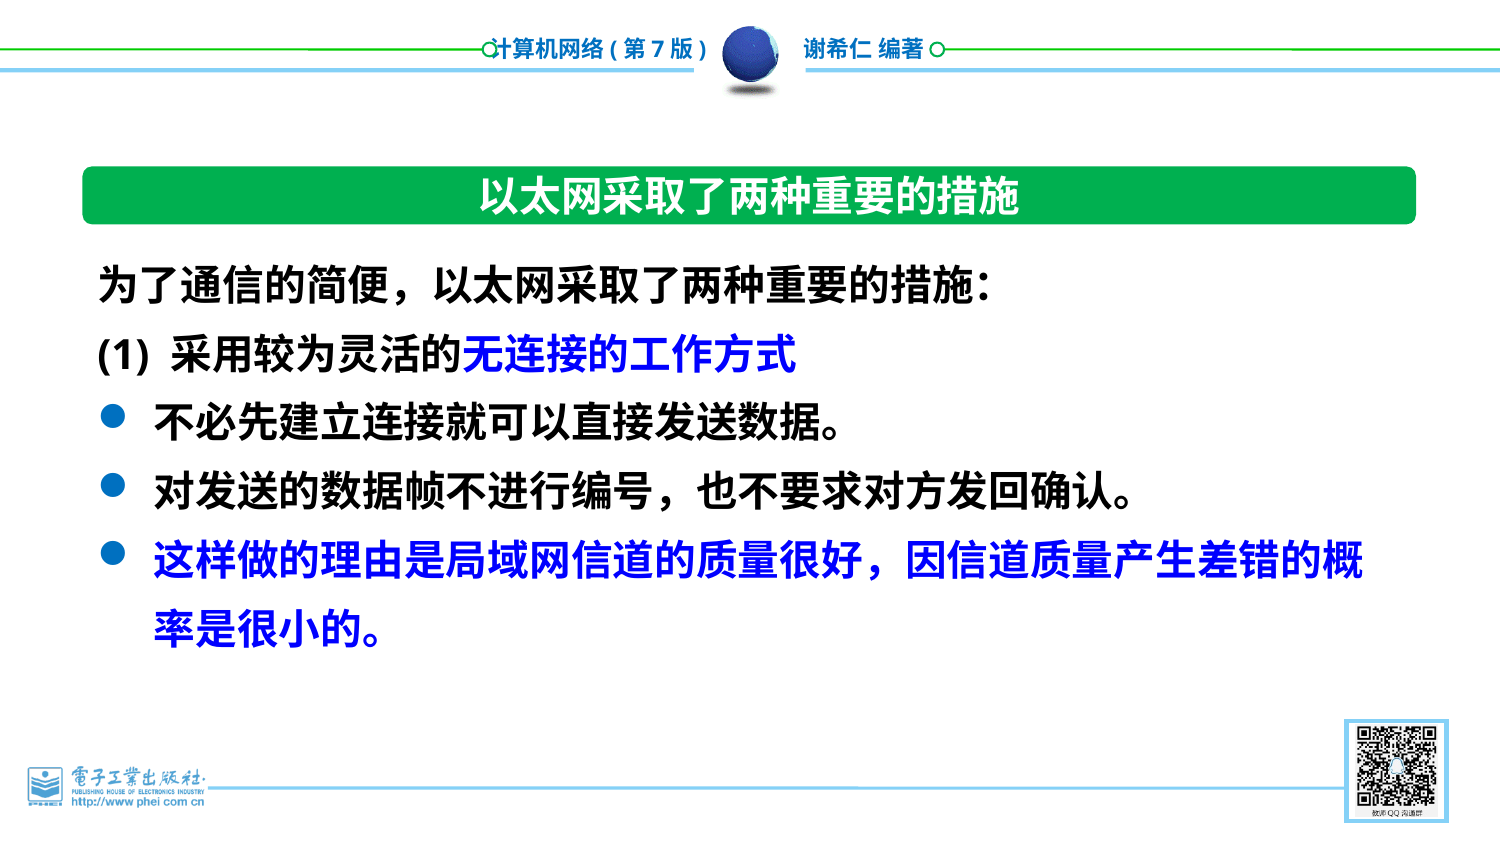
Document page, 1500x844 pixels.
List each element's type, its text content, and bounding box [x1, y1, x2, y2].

text_box 为了通信的简便，以太网采取了两种重要的措施： (1) 采用较为灵活的无连接的工作方式 不必先建立连接就可以直接发送数据。 对发送的数据帧不进行编号，也不要求对方发回确认。 这样做的理由是局域网信道的质量很好，因信道质量产生差错的概率是很小的。 [82, 232, 1416, 660]
text_box 以太网采取了两种重要的措施 [462, 162, 1036, 228]
picture [720, 24, 780, 100]
picture [1355, 724, 1438, 817]
text_box [1036, 166, 1417, 225]
text_box [82, 166, 462, 225]
picture [23, 764, 208, 809]
